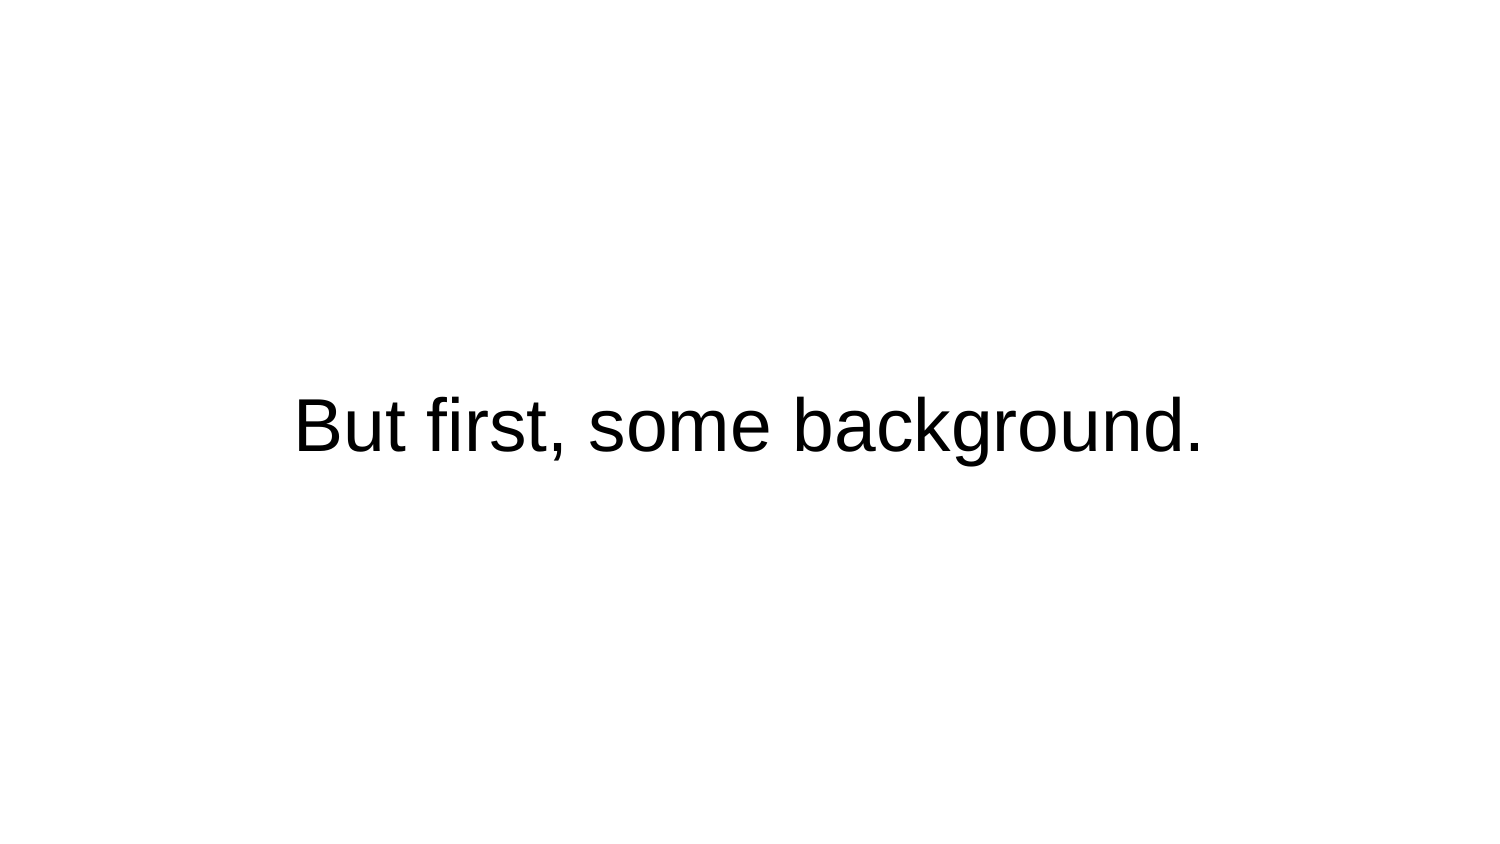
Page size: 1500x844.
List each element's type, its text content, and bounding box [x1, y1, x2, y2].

title But first, some background. [51, 352, 1449, 491]
